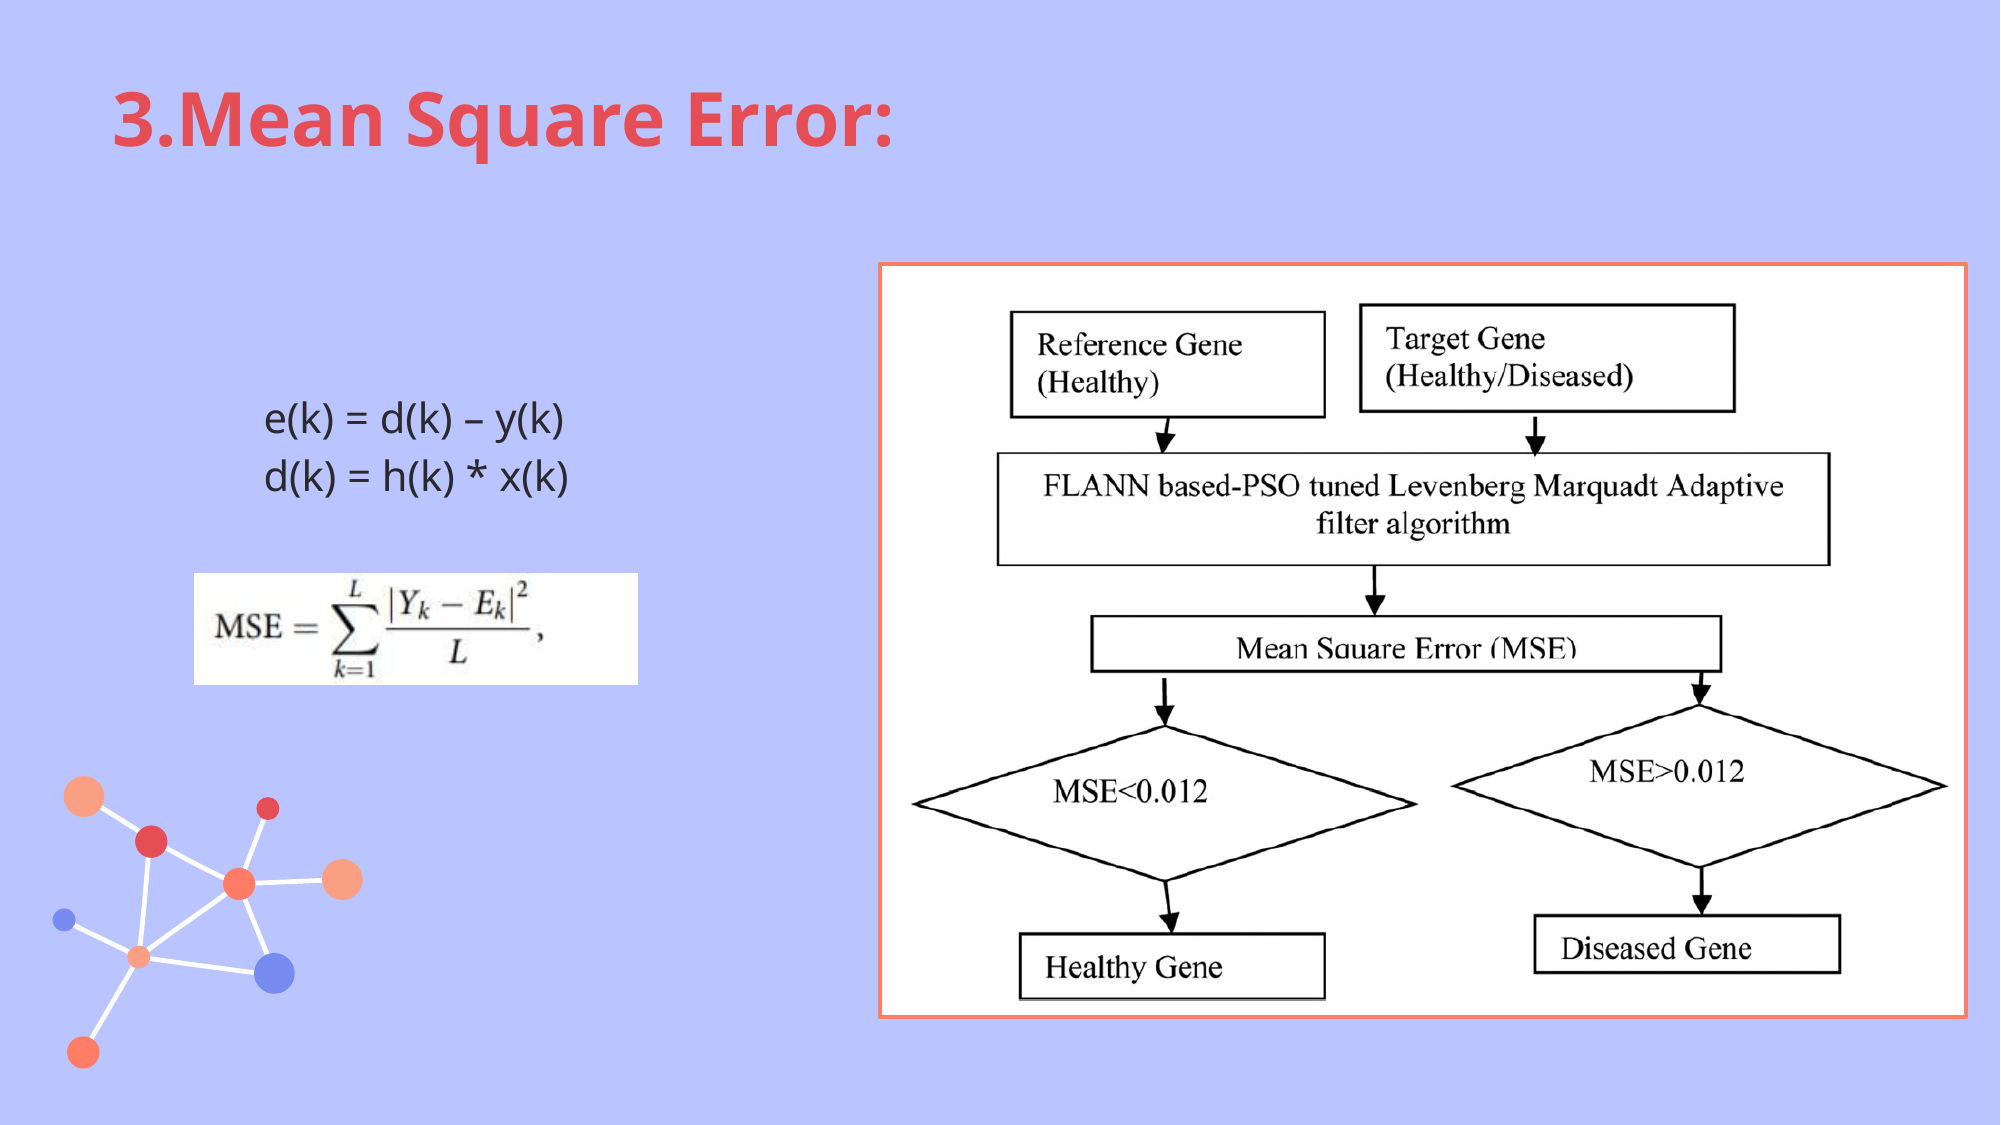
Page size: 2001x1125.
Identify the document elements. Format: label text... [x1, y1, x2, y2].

title 3.Mean Square Error: [97, 56, 970, 215]
picture [881, 265, 1965, 1016]
list e(k) = d(k) – y(k) d(k) = h(k) * x(k) [151, 319, 635, 555]
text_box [61, 767, 355, 1078]
picture [193, 572, 639, 685]
